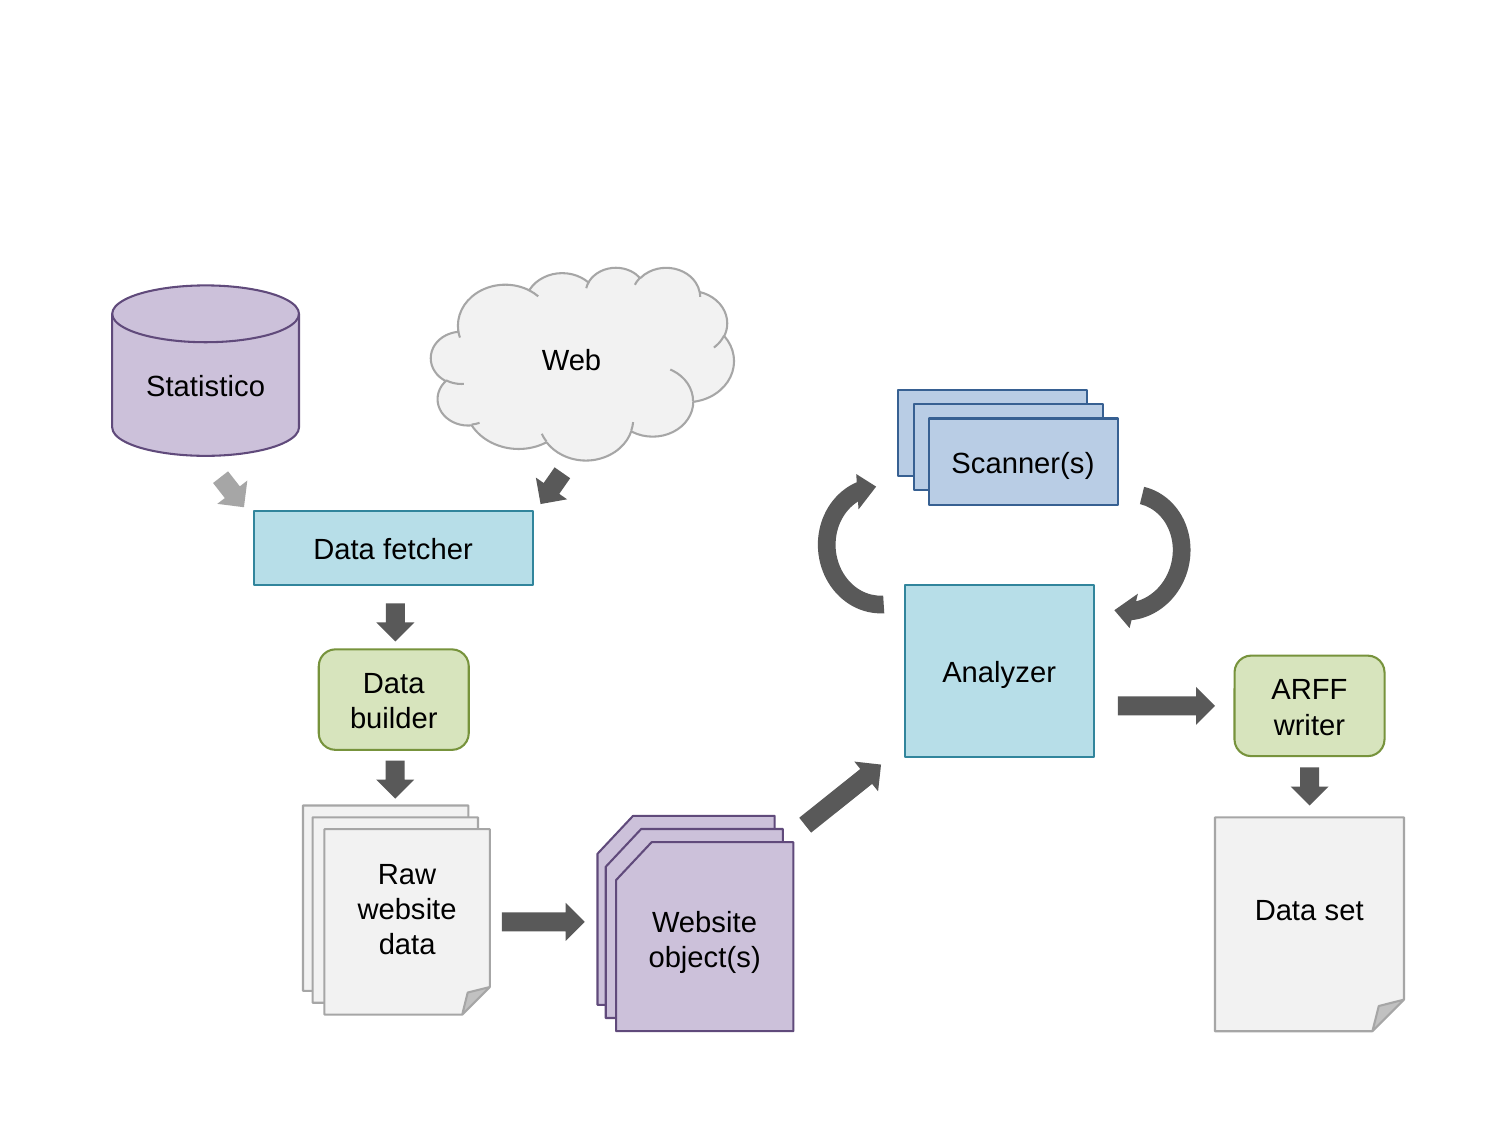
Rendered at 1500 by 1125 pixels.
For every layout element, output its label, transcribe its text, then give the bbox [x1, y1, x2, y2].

text_box Website object(s) [595, 813, 777, 1008]
text_box Data builder [316, 647, 471, 752]
text_box [499, 900, 587, 943]
text_box Analyzer [903, 583, 1096, 759]
text_box Scanner(s) [912, 402, 1105, 492]
text_box [797, 759, 884, 835]
text_box Data set [1212, 815, 1407, 1034]
text_box Raw website data [310, 815, 481, 1005]
text_box Web [428, 265, 737, 463]
text_box Data fetcher [252, 509, 535, 587]
text_box [210, 469, 250, 510]
text_box [1288, 765, 1331, 808]
text_box Statistico [110, 283, 302, 458]
text_box [1112, 484, 1193, 631]
text_box [1115, 684, 1218, 727]
text_box [374, 758, 417, 801]
text_box [374, 601, 417, 644]
text_box Website object(s) [603, 826, 785, 1021]
text_box Scanner(s) [927, 416, 1120, 507]
text_box [815, 472, 887, 616]
text_box Website object(s) [614, 840, 796, 1034]
text_box Scanner(s) [896, 388, 1089, 478]
text_box Raw website data [300, 803, 471, 994]
text_box ARFF writer [1232, 653, 1387, 759]
text_box Raw website data [322, 827, 492, 1017]
text_box [533, 465, 573, 507]
